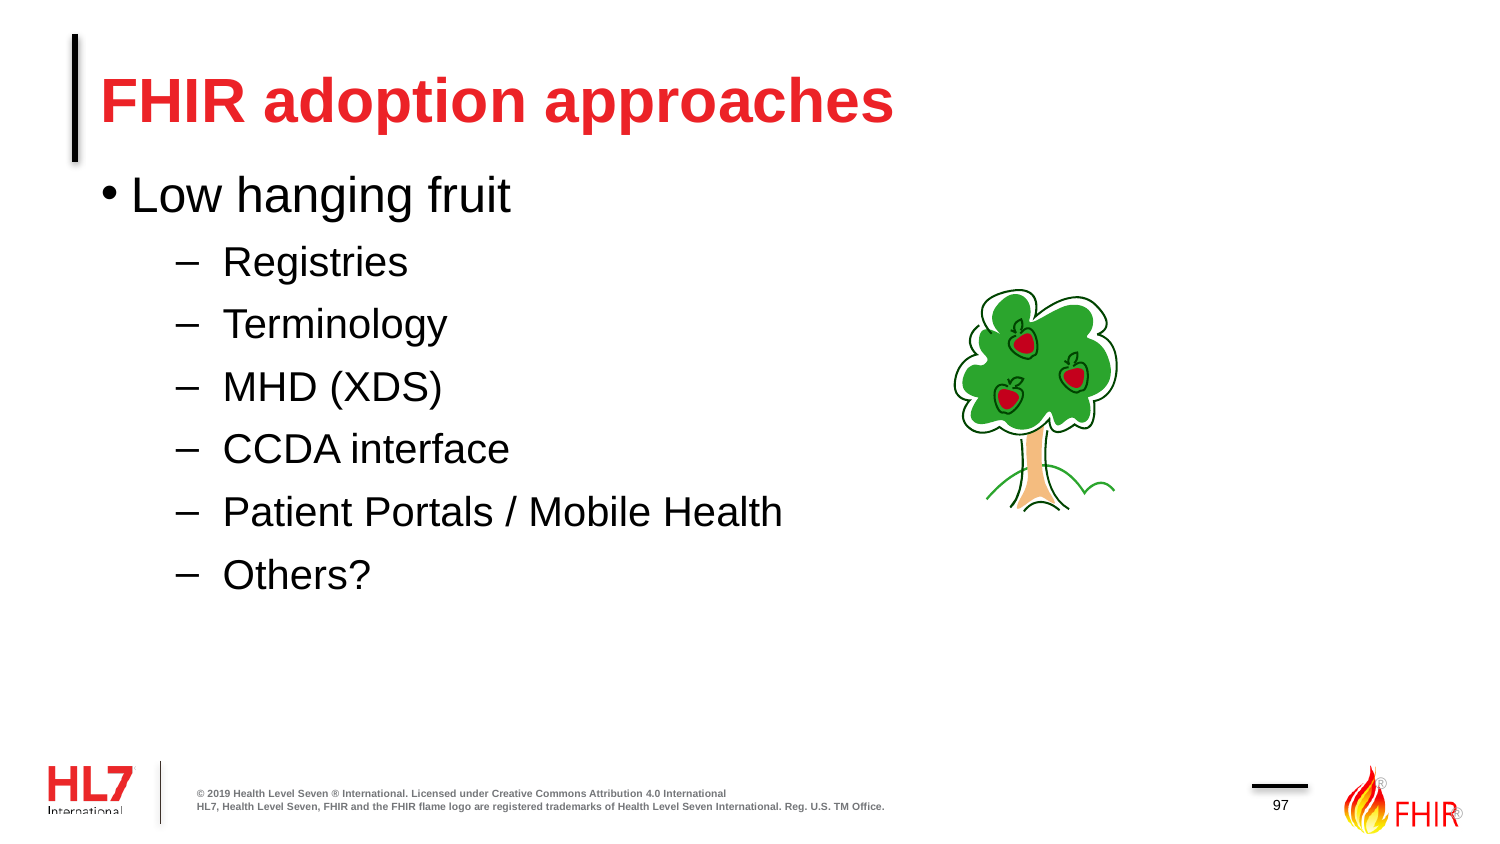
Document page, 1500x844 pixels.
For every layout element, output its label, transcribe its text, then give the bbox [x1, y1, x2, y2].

picture [953, 288, 1118, 513]
title FHIR adoption approaches [100, 33, 1451, 162]
footer © 2019 Health Level Seven ® International. Licensed under Creative Commons Attribution 4.0 International HL7, Health Level Seven, FHIR and the FHIR flame logo are registered trademarks of Health Level Seven International. Reg. U.S. TM Office. [196, 786, 941, 813]
picture [1339, 760, 1463, 837]
slide_number 97 [1258, 786, 1304, 813]
list Low hanging fruit Registries Terminology MHD (XDS) CCDA interface Patient Portals / Mobile Health Others? [100, 162, 1451, 731]
